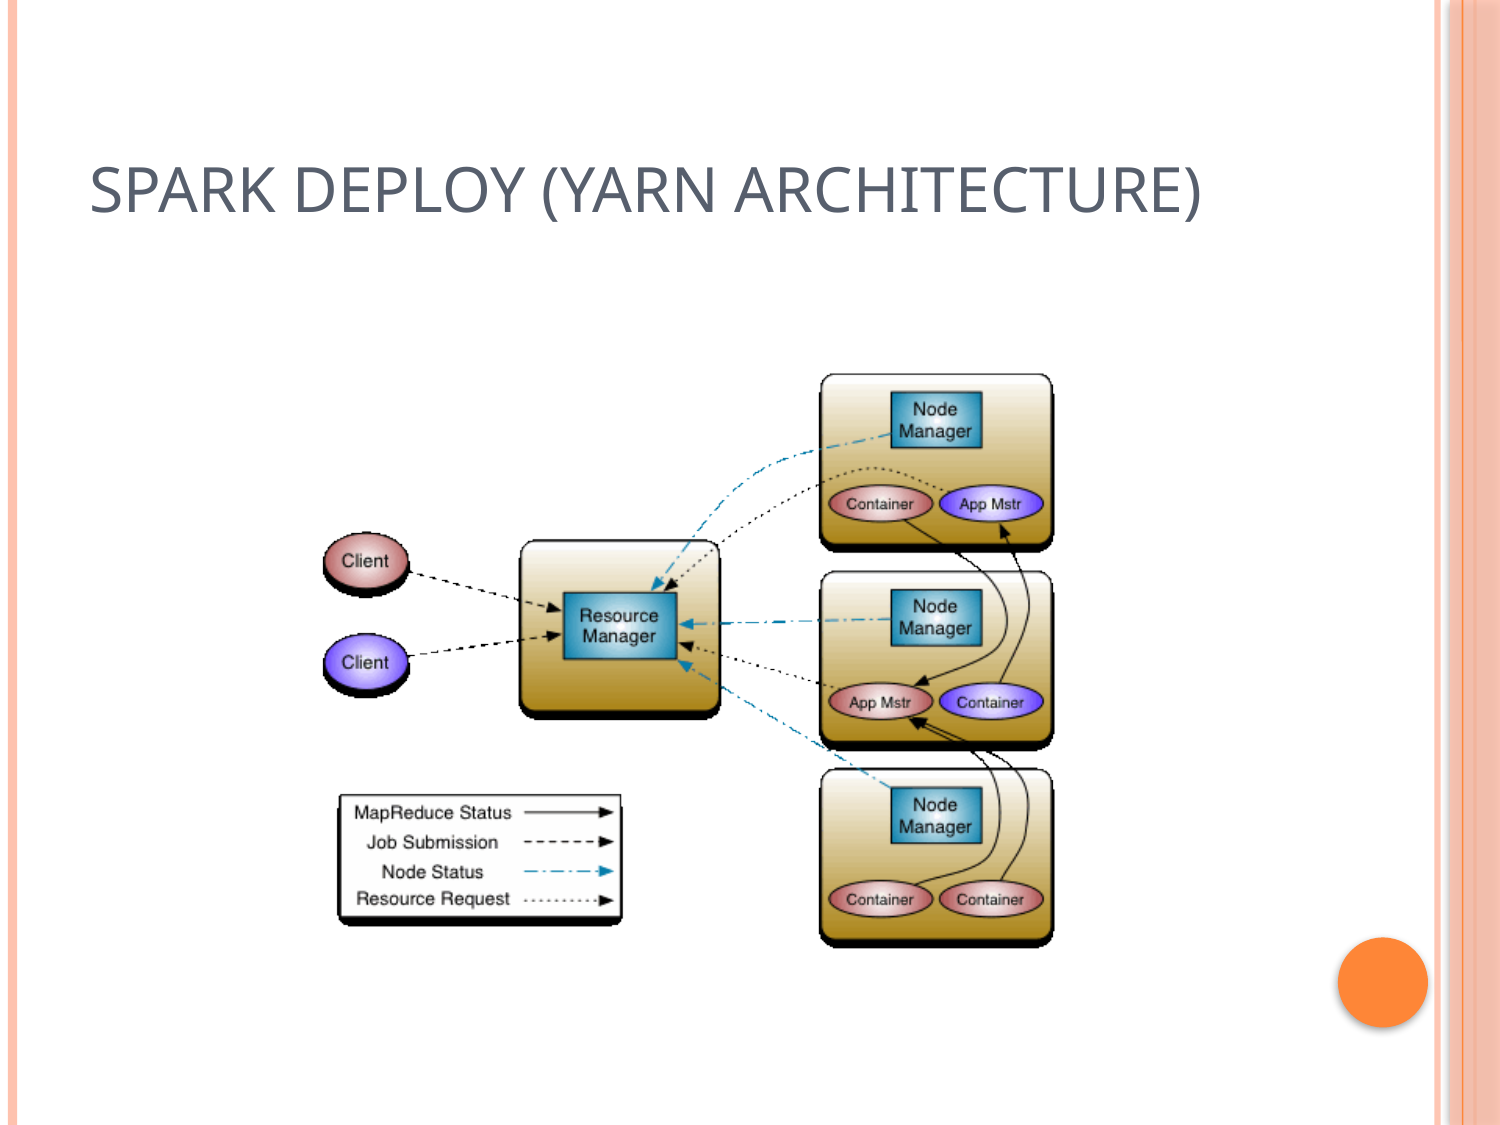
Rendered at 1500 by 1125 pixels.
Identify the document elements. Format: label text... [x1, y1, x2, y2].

title Spark deploy (yarn architecture) [75, 45, 1300, 233]
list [201, 361, 1174, 964]
